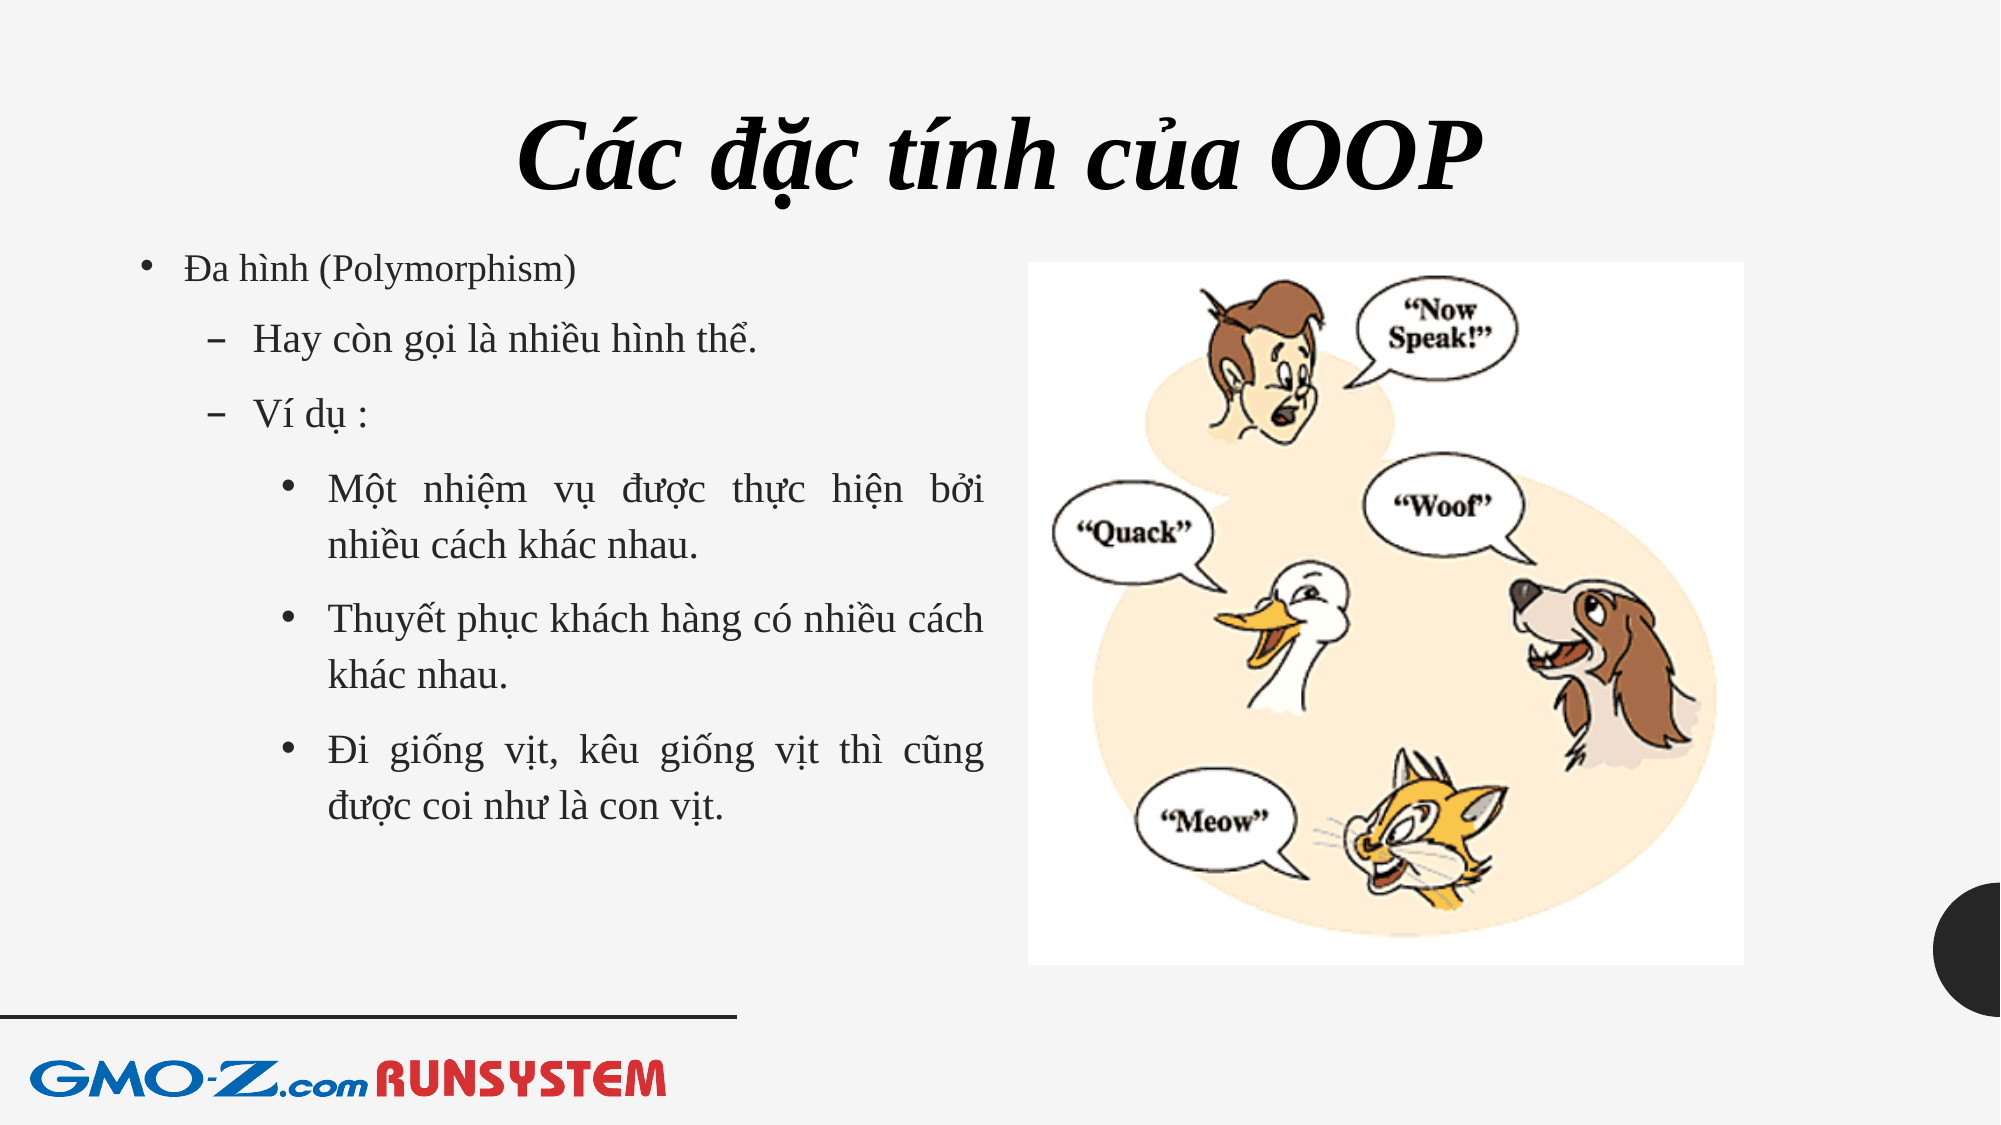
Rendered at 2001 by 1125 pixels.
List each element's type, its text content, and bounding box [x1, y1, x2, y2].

title Các đặc tính của OOP [125, 91, 1875, 228]
picture [1028, 262, 1744, 965]
list Đa hình (Polymorphism) [125, 228, 1875, 297]
text_box Hay còn gọi là nhiều hình thể. Ví dụ : Một nhiệm vụ được thực hiện bởi nhiều cách khác nhau. Thuyết phục khách hàng có nhiều cách khác nhau. Đi giống vịt, kêu giống vịt thì cũng được coi như là con vịt. [125, 297, 1000, 1015]
picture [29, 1059, 666, 1097]
